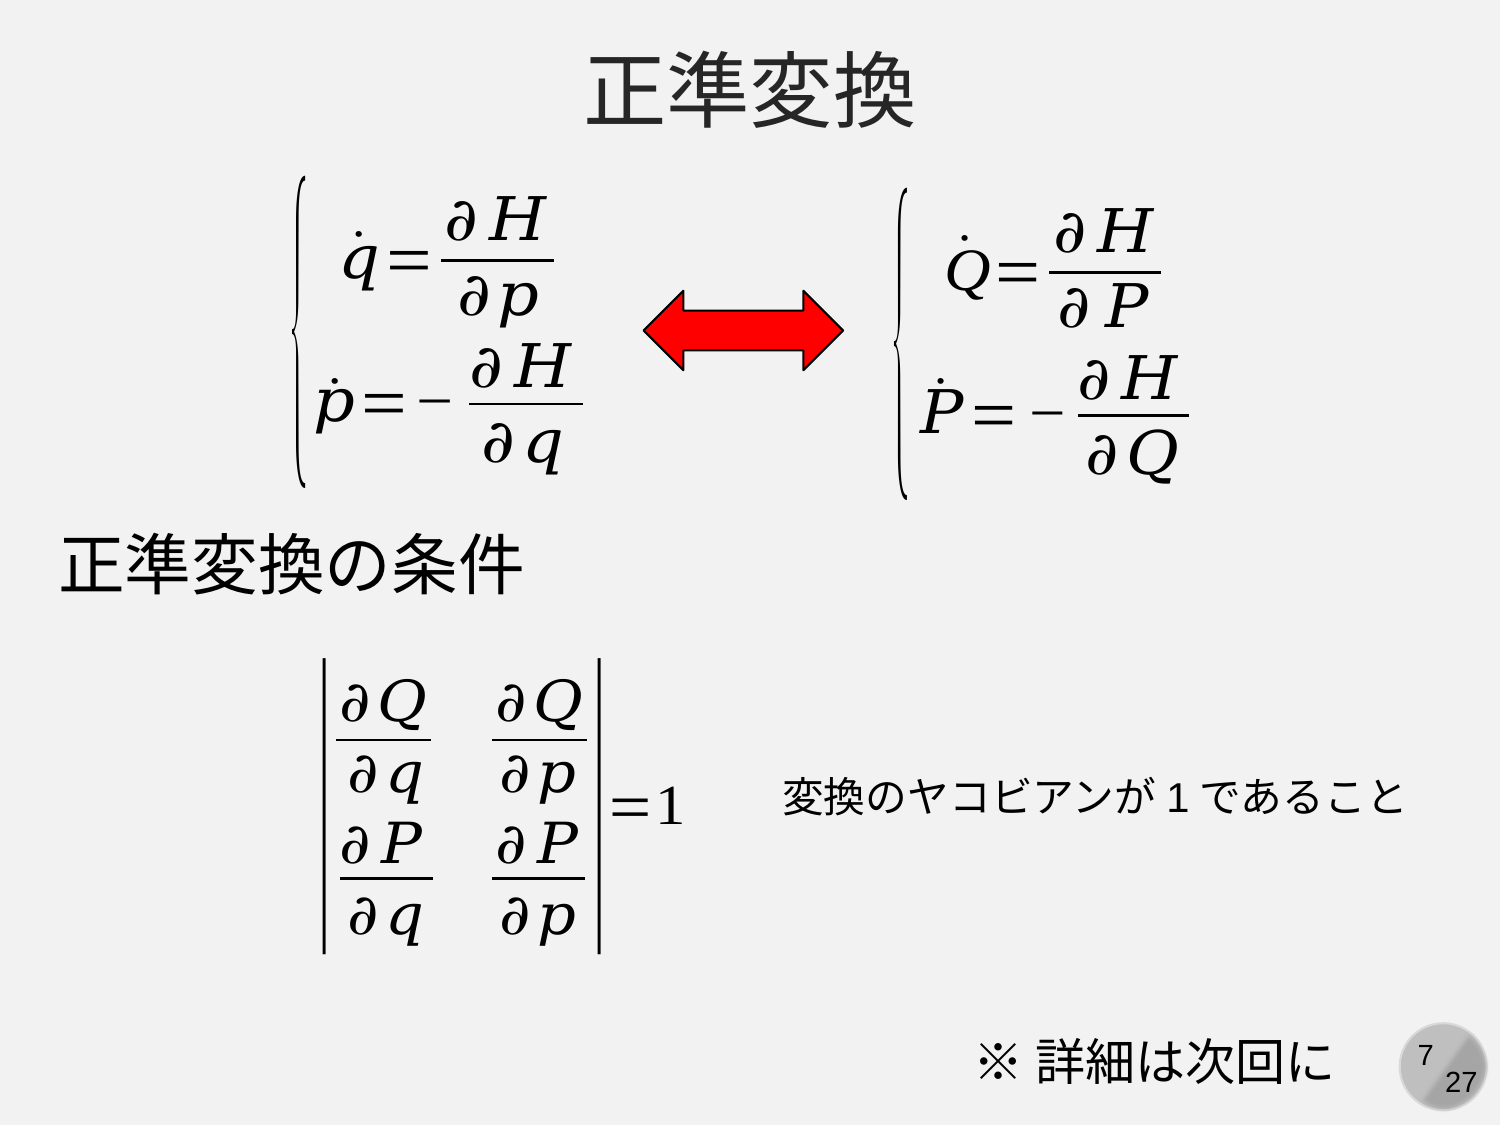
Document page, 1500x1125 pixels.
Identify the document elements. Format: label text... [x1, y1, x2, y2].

text_box [642, 289, 844, 372]
list 正準変換 [0, 31, 1500, 155]
text_box 変換のヤコビアンが1であること [767, 763, 1423, 829]
text_box 正準変換の条件 [43, 515, 541, 610]
text_box ※詳細は次回に [958, 1023, 1351, 1098]
